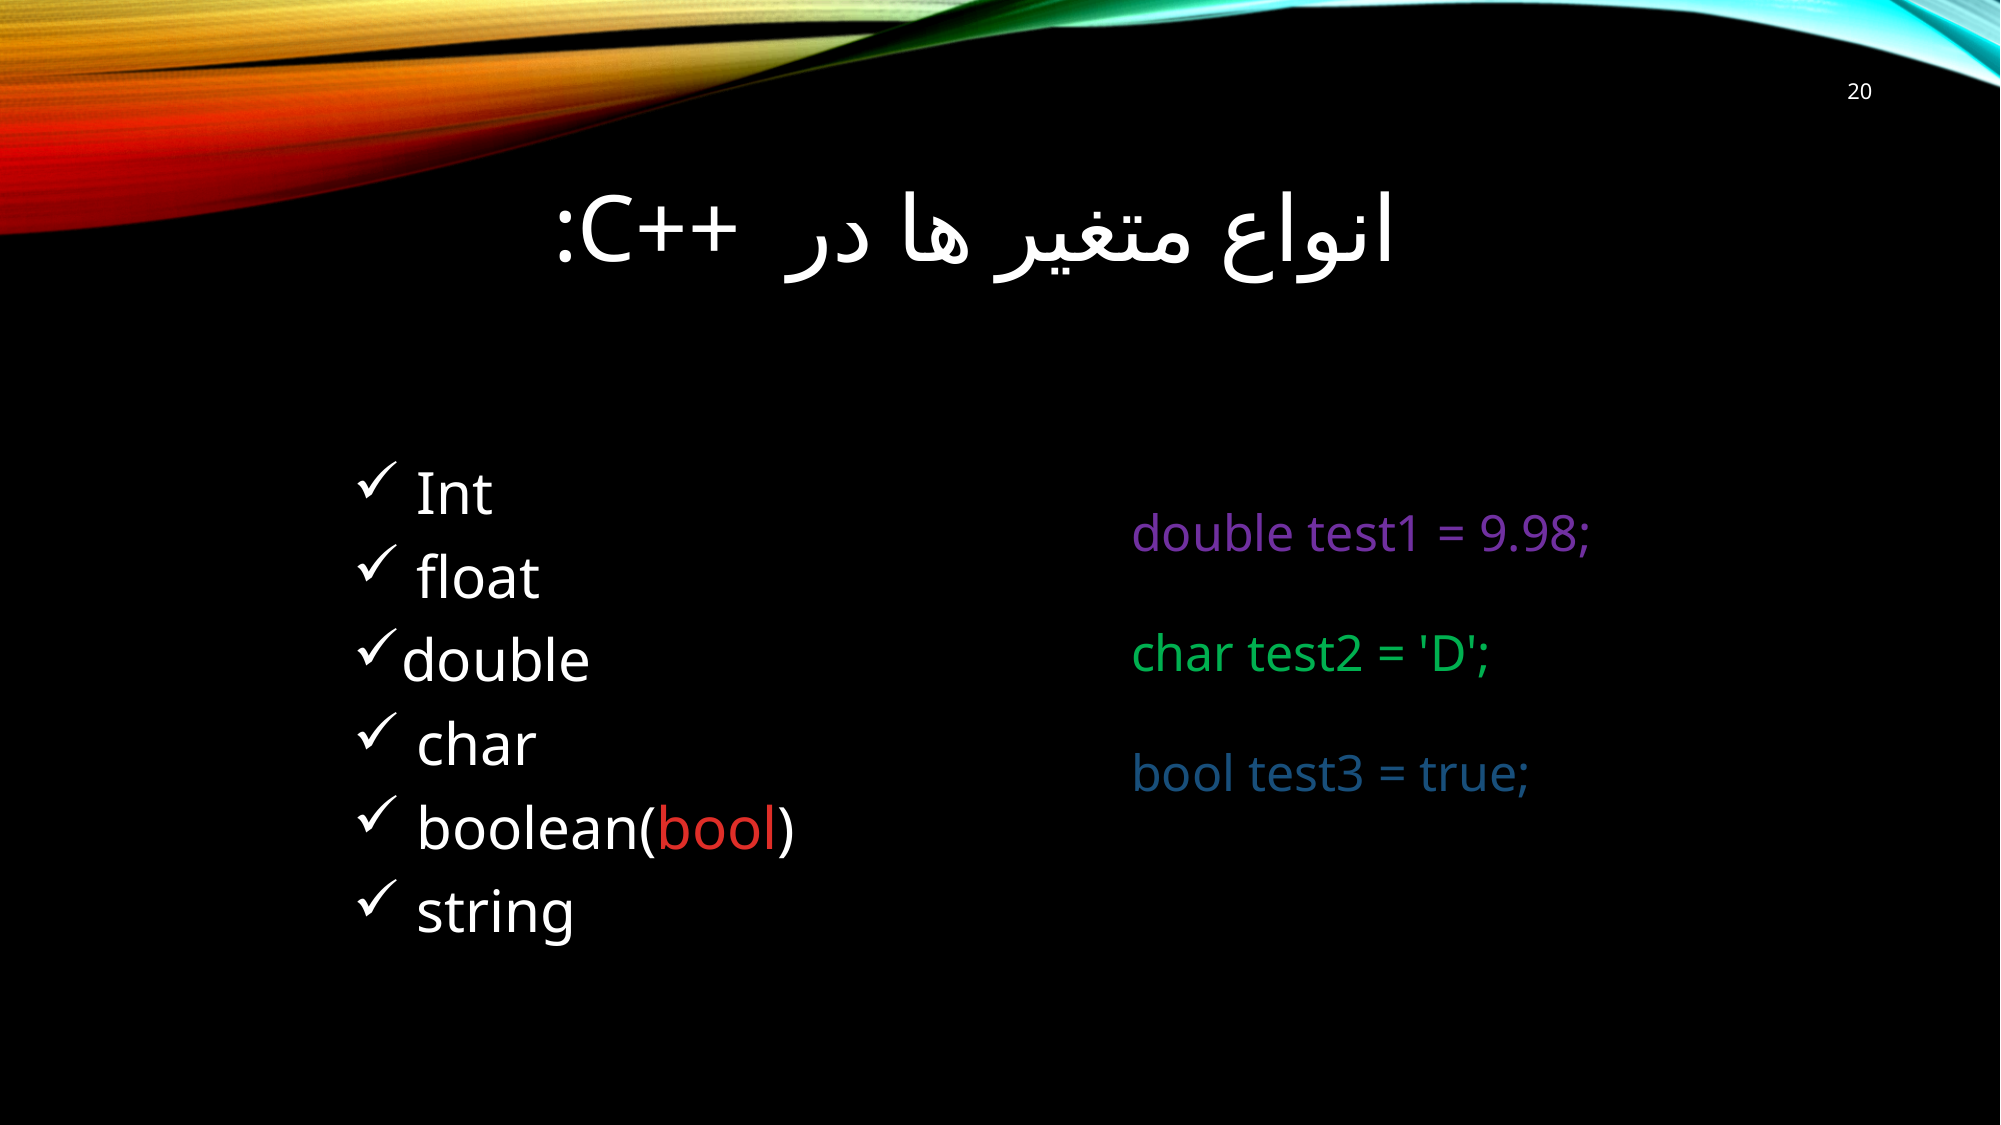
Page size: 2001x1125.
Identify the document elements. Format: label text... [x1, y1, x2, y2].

list Int float double char boolean(bool) string [337, 456, 1888, 1021]
title :C++ انواع متغیر ها در [112, 125, 1888, 338]
text_box double test1 = 9.98; char test2 = 'D'; bool test3 = true; [1116, 493, 1888, 869]
picture [0, 0, 2000, 237]
slide_number 20 [1437, 62, 1888, 123]
